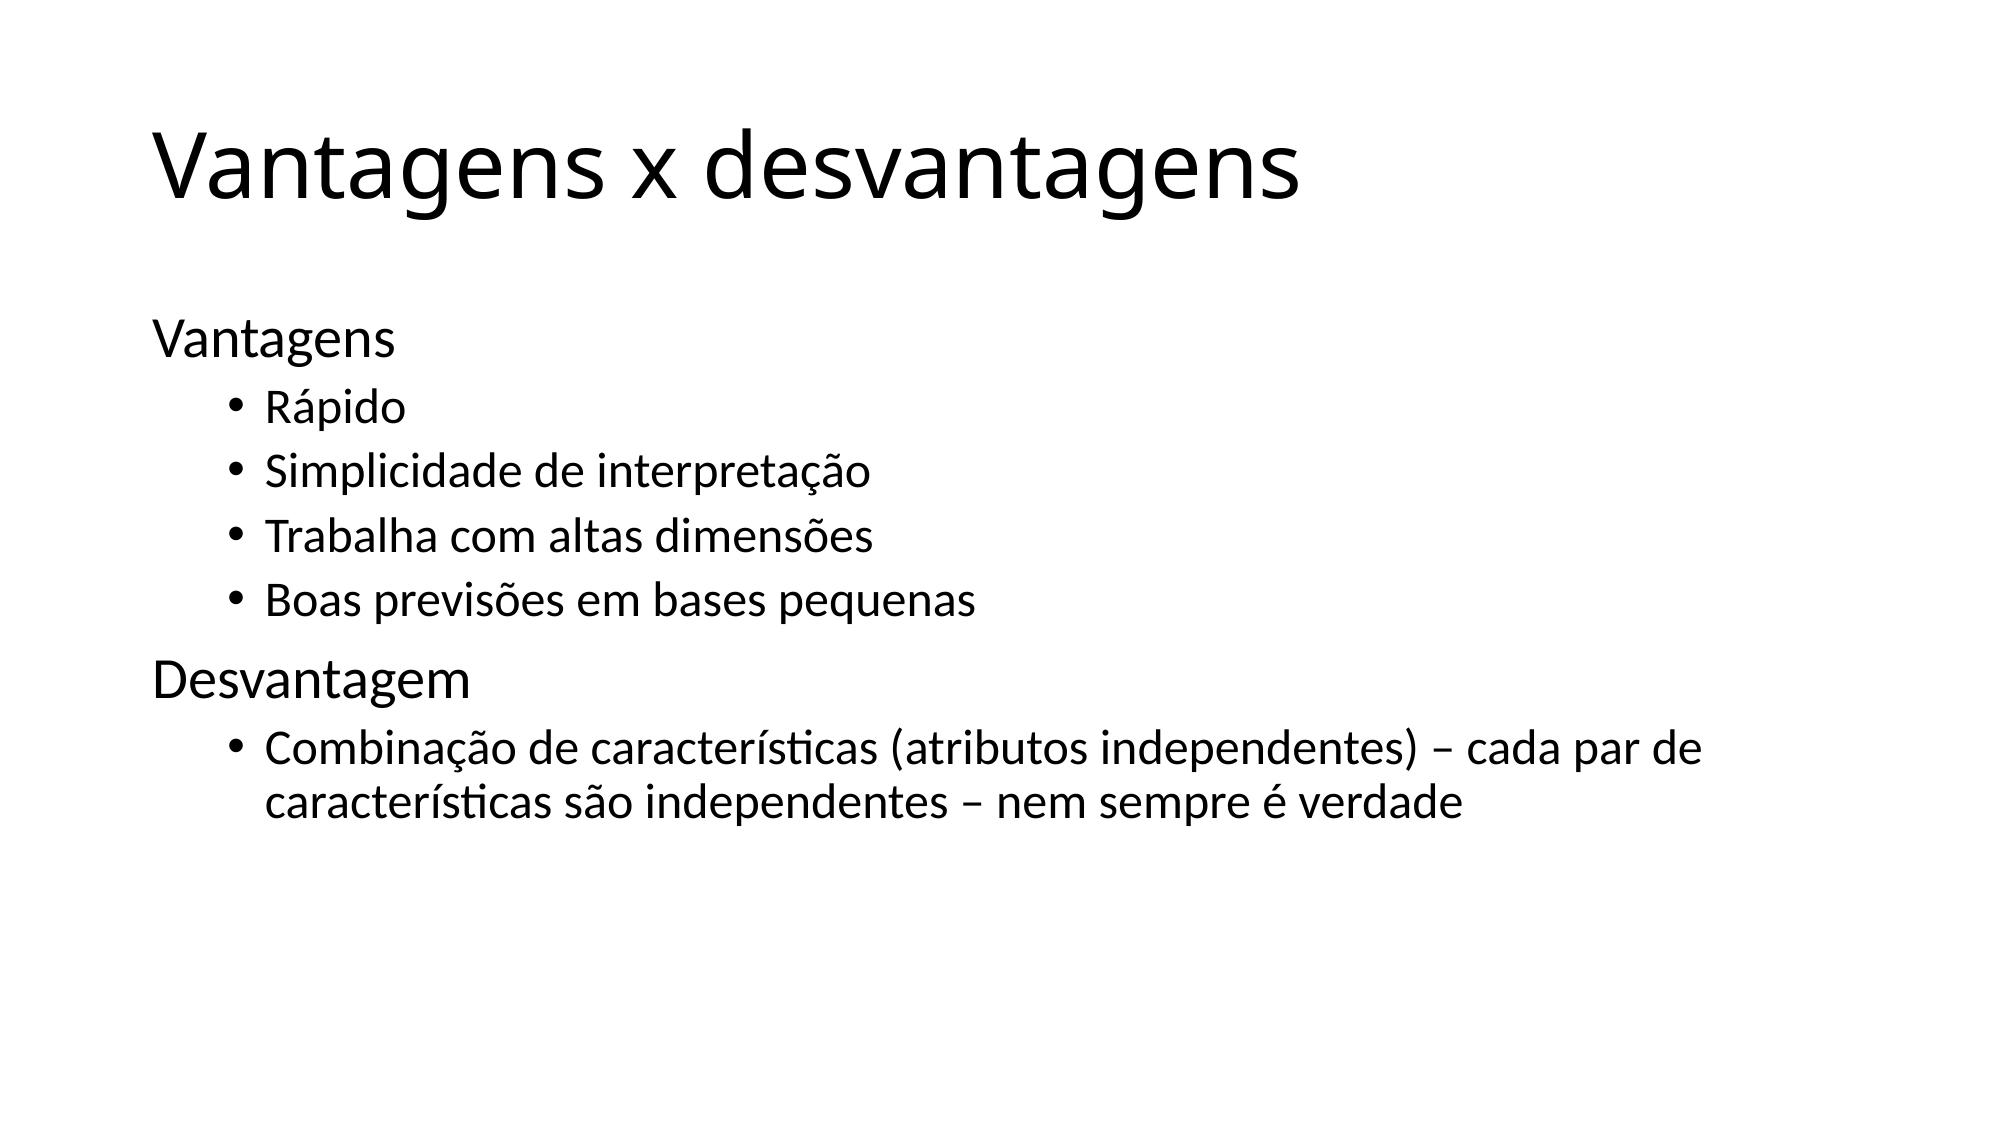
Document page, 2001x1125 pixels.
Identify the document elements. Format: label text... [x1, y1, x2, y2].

title Vantagens x desvantagens [137, 59, 1863, 278]
list Vantagens Rápido Simplicidade de interpretação Trabalha com altas dimensões Boas previsões em bases pequenas Desvantagem Combinação de características (atributos independentes) – cada par de características são independentes – nem sempre é verdade [137, 299, 1863, 1014]
